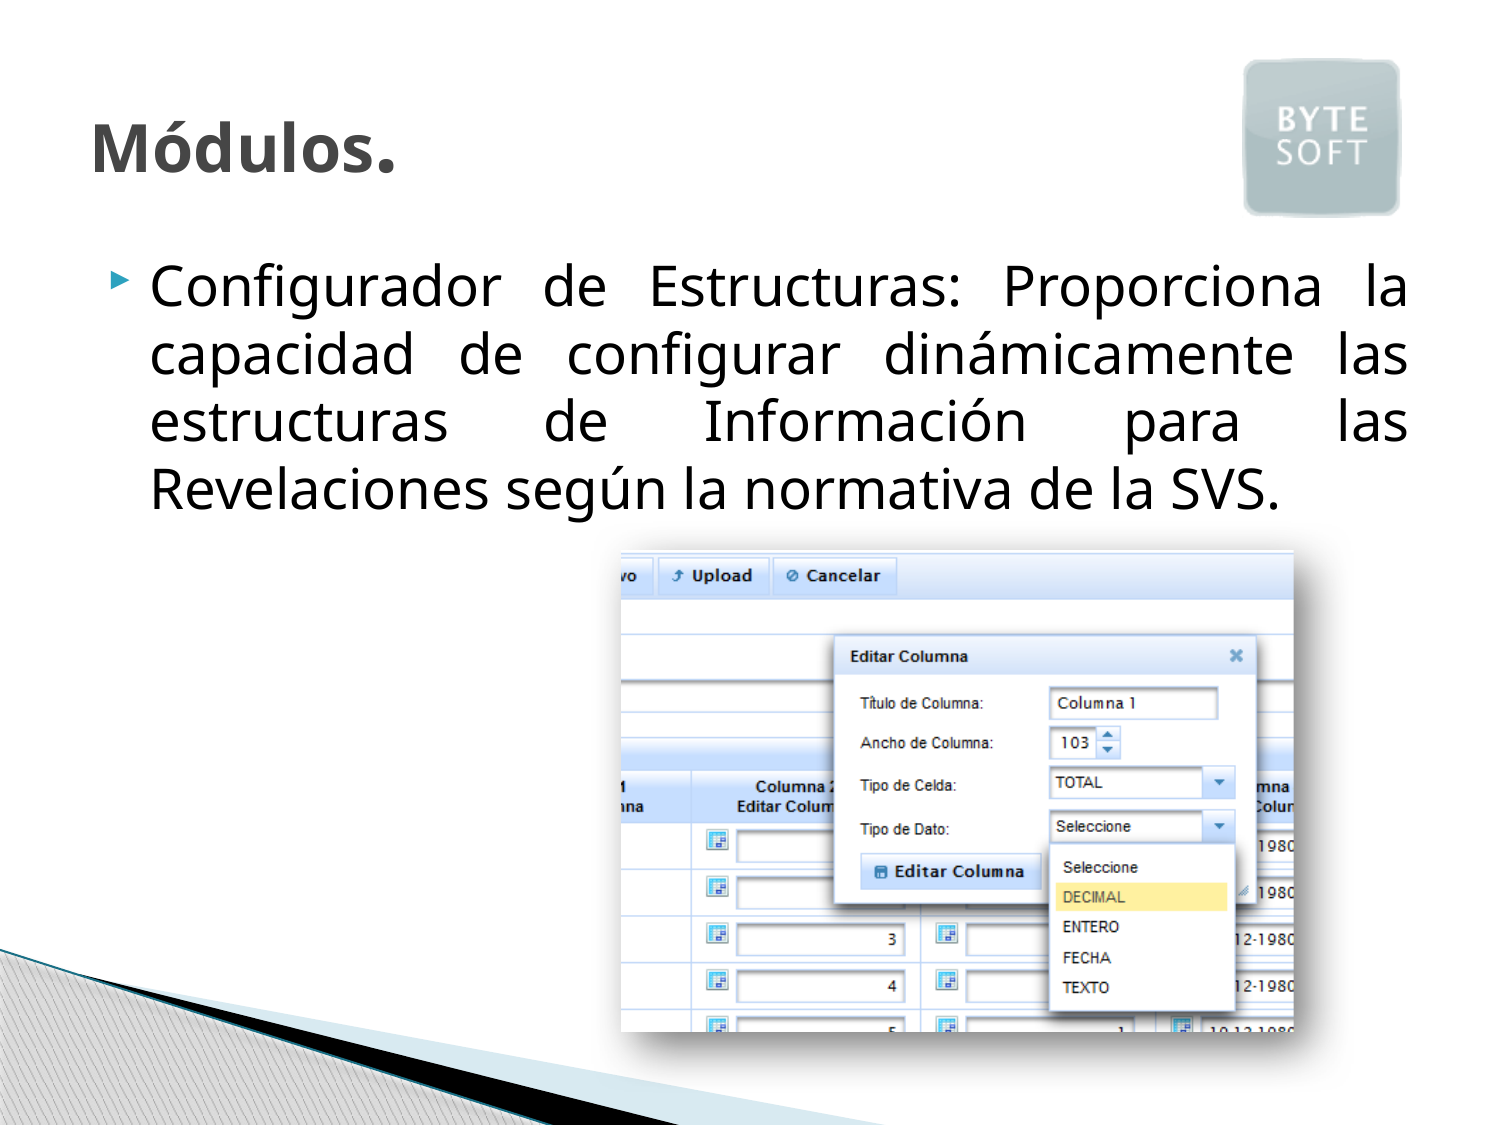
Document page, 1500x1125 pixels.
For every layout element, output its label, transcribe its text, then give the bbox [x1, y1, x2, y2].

picture [620, 550, 1294, 1032]
list Configurador de Estructuras: Proporciona la capacidad de configurar dinámicamente las estructuras de Información para las Revelaciones según la normativa de la SVS. [75, 243, 1425, 986]
picture [1241, 58, 1402, 219]
title Módulos. [75, 45, 1425, 233]
